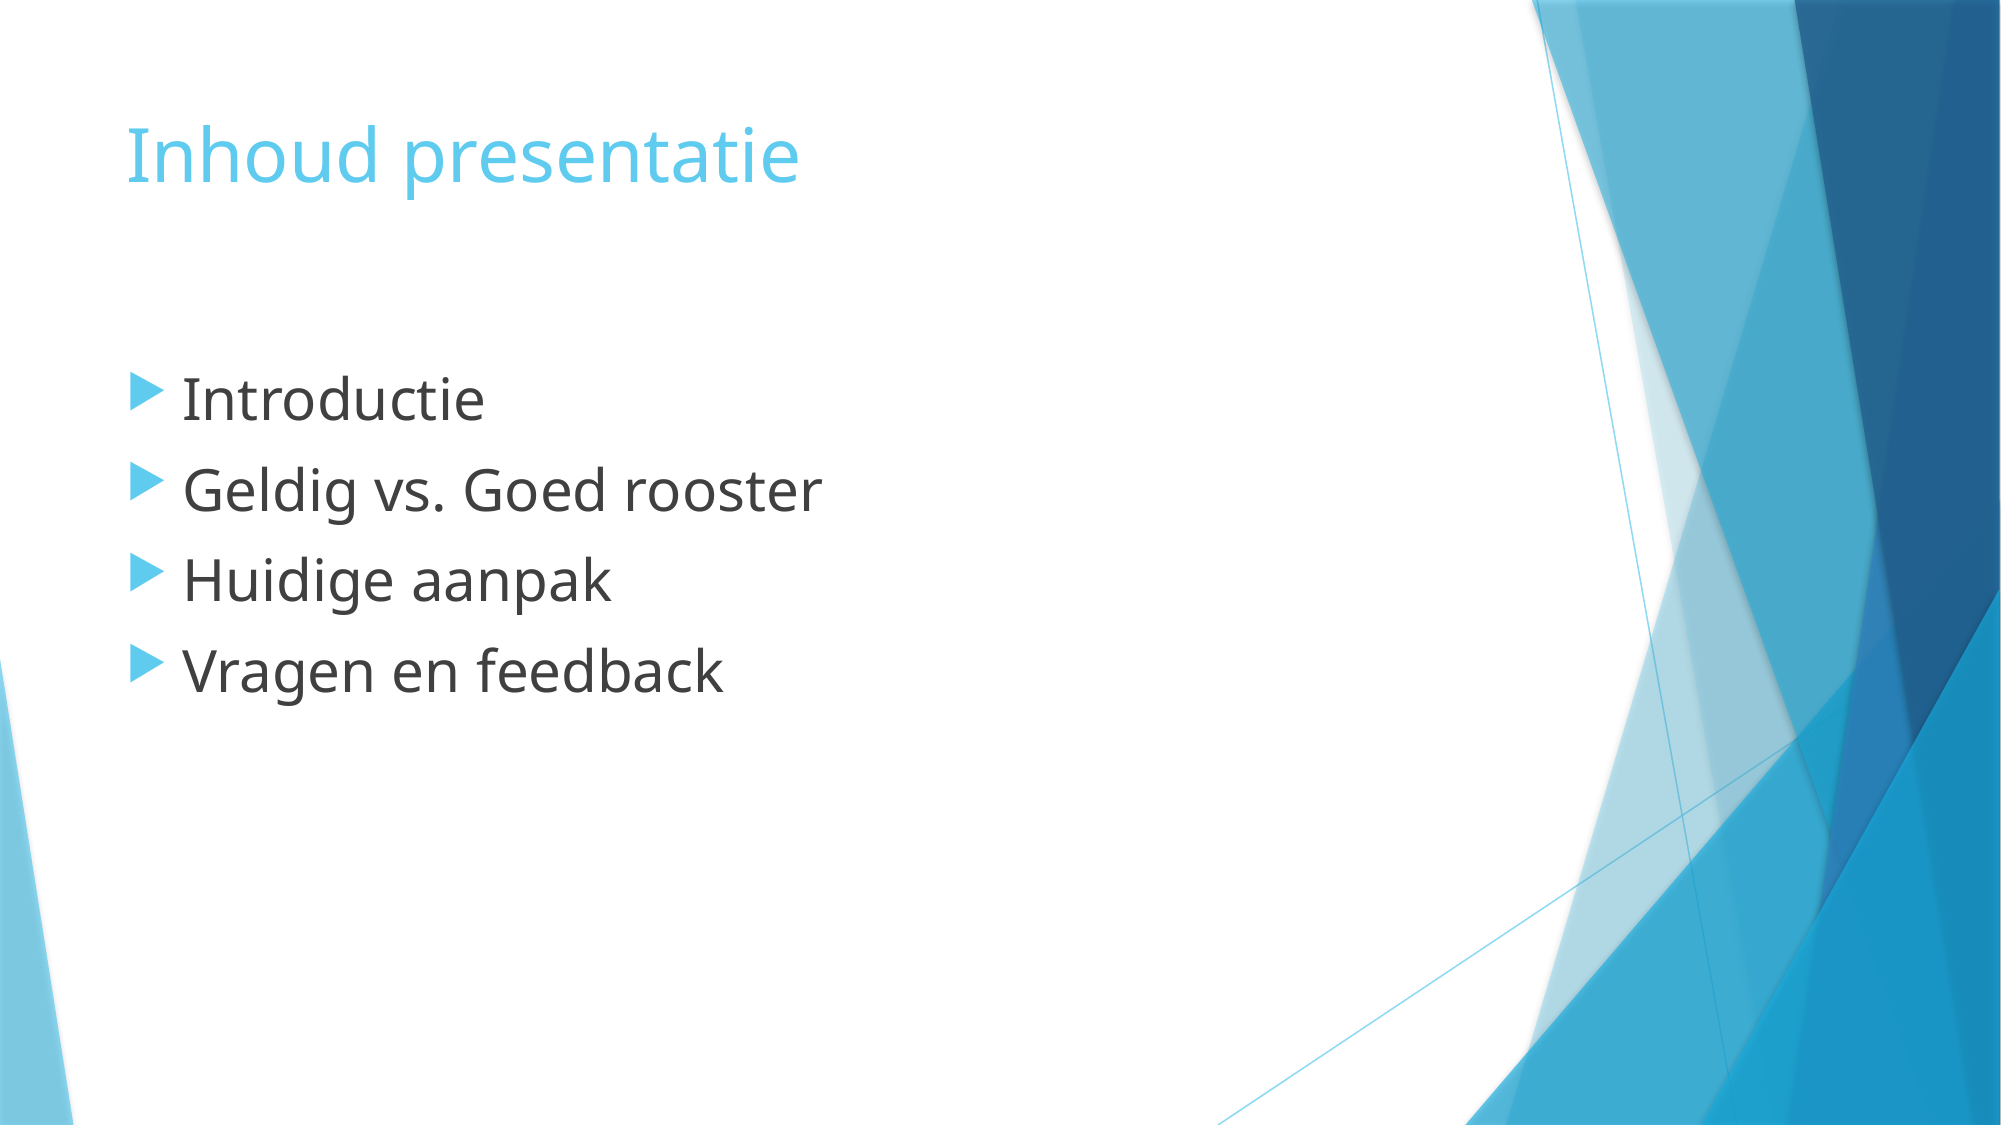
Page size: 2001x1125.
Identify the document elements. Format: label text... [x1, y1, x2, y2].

title Inhoud presentatie [111, 99, 1522, 317]
list Introductie Geldig vs. Goed rooster Huidige aanpak Vragen en feedback [111, 354, 1522, 992]
